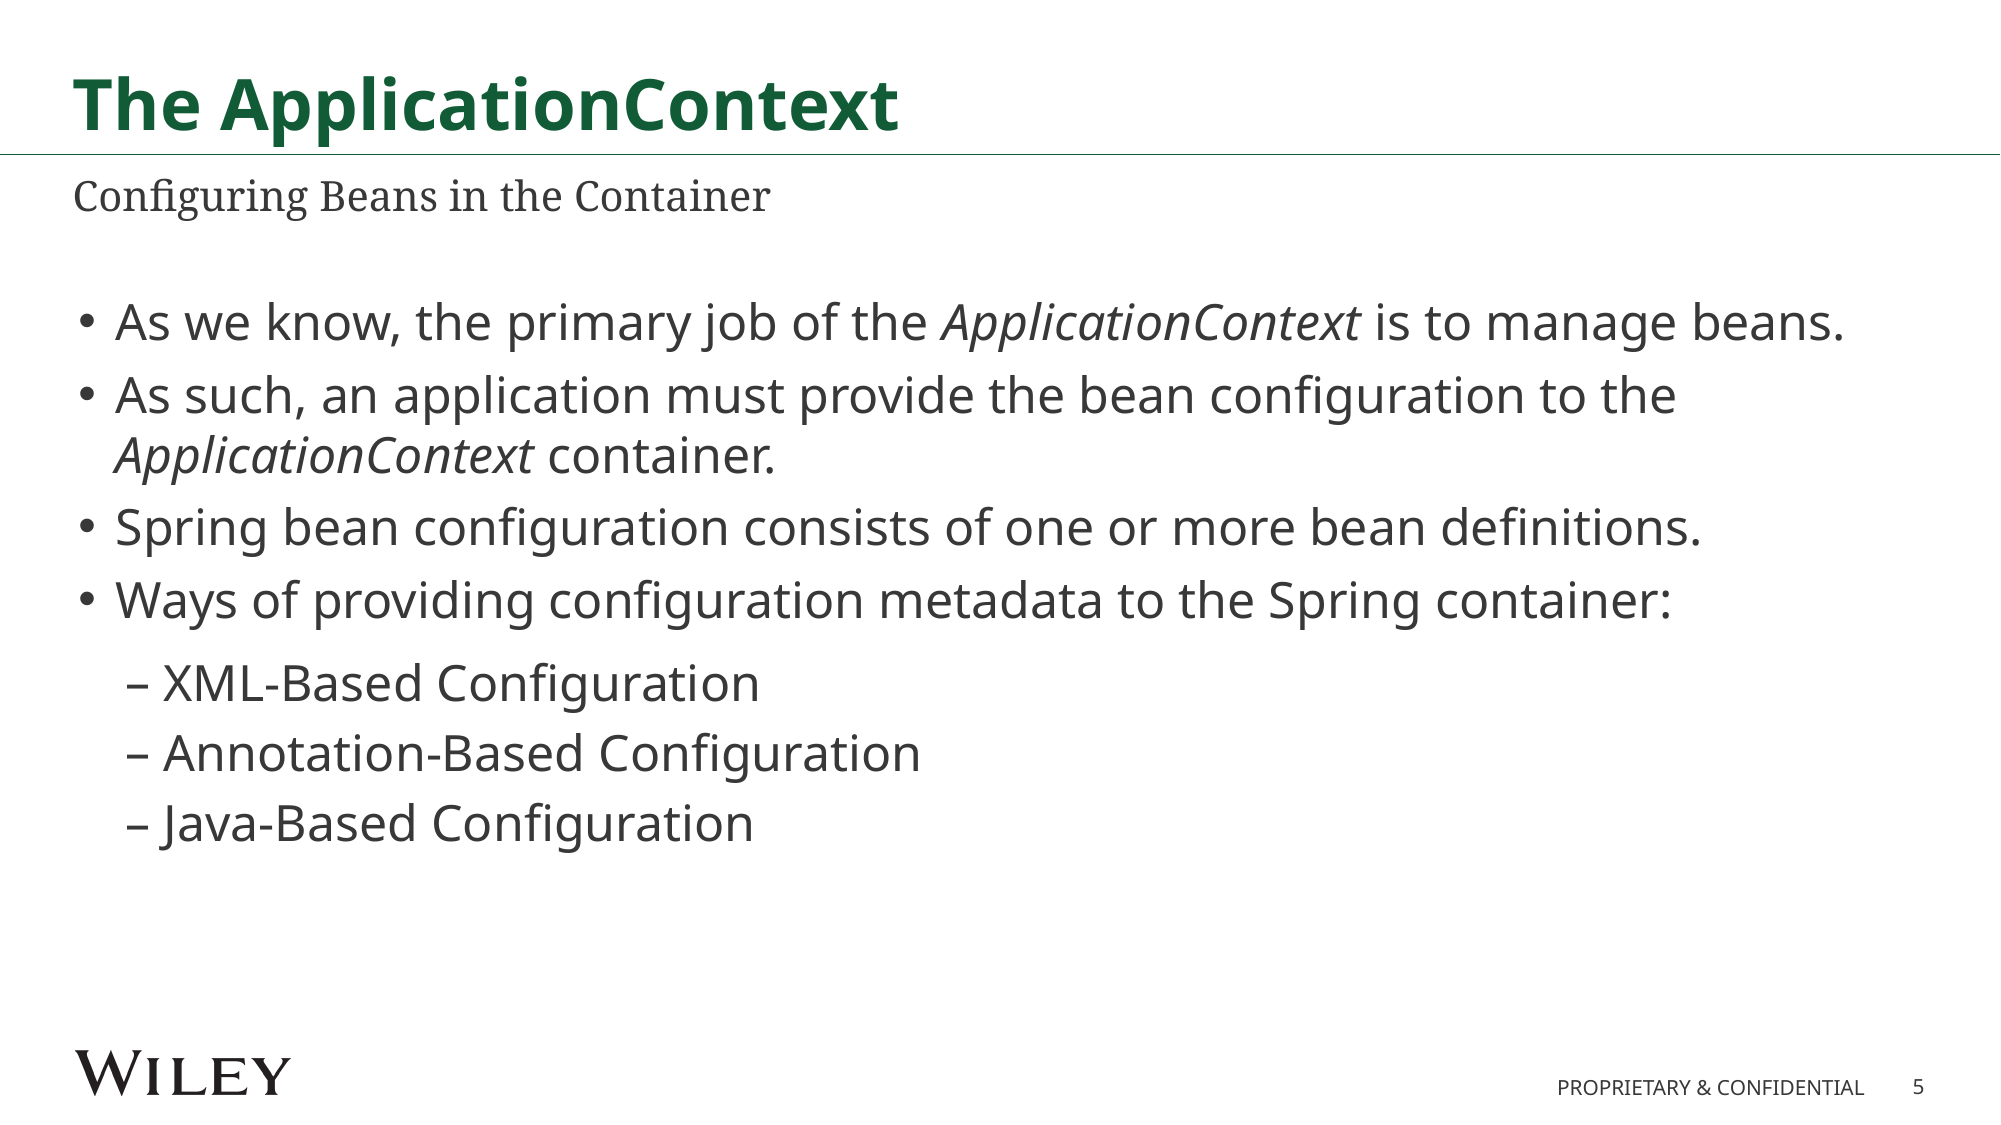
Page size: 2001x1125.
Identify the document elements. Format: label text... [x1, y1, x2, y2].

slide_number 5 [1864, 1066, 1925, 1121]
footer PROPRIETARY & CONFIDENTIAL [1213, 1066, 1864, 1121]
list Configuring Beans in the Container [72, 162, 1925, 283]
list As we know, the primary job of the ApplicationContext is to manage beans. As such, an application must provide the bean configuration to the ApplicationContext container. Spring bean configuration consists of one or more bean definitions. Ways of providing configuration metadata to the Spring container: XML-Based Configuration Annotation-Based Configuration Java-Based Configuration [78, 283, 1928, 1037]
title The ApplicationContext [72, 12, 1925, 154]
picture [75, 1050, 291, 1096]
